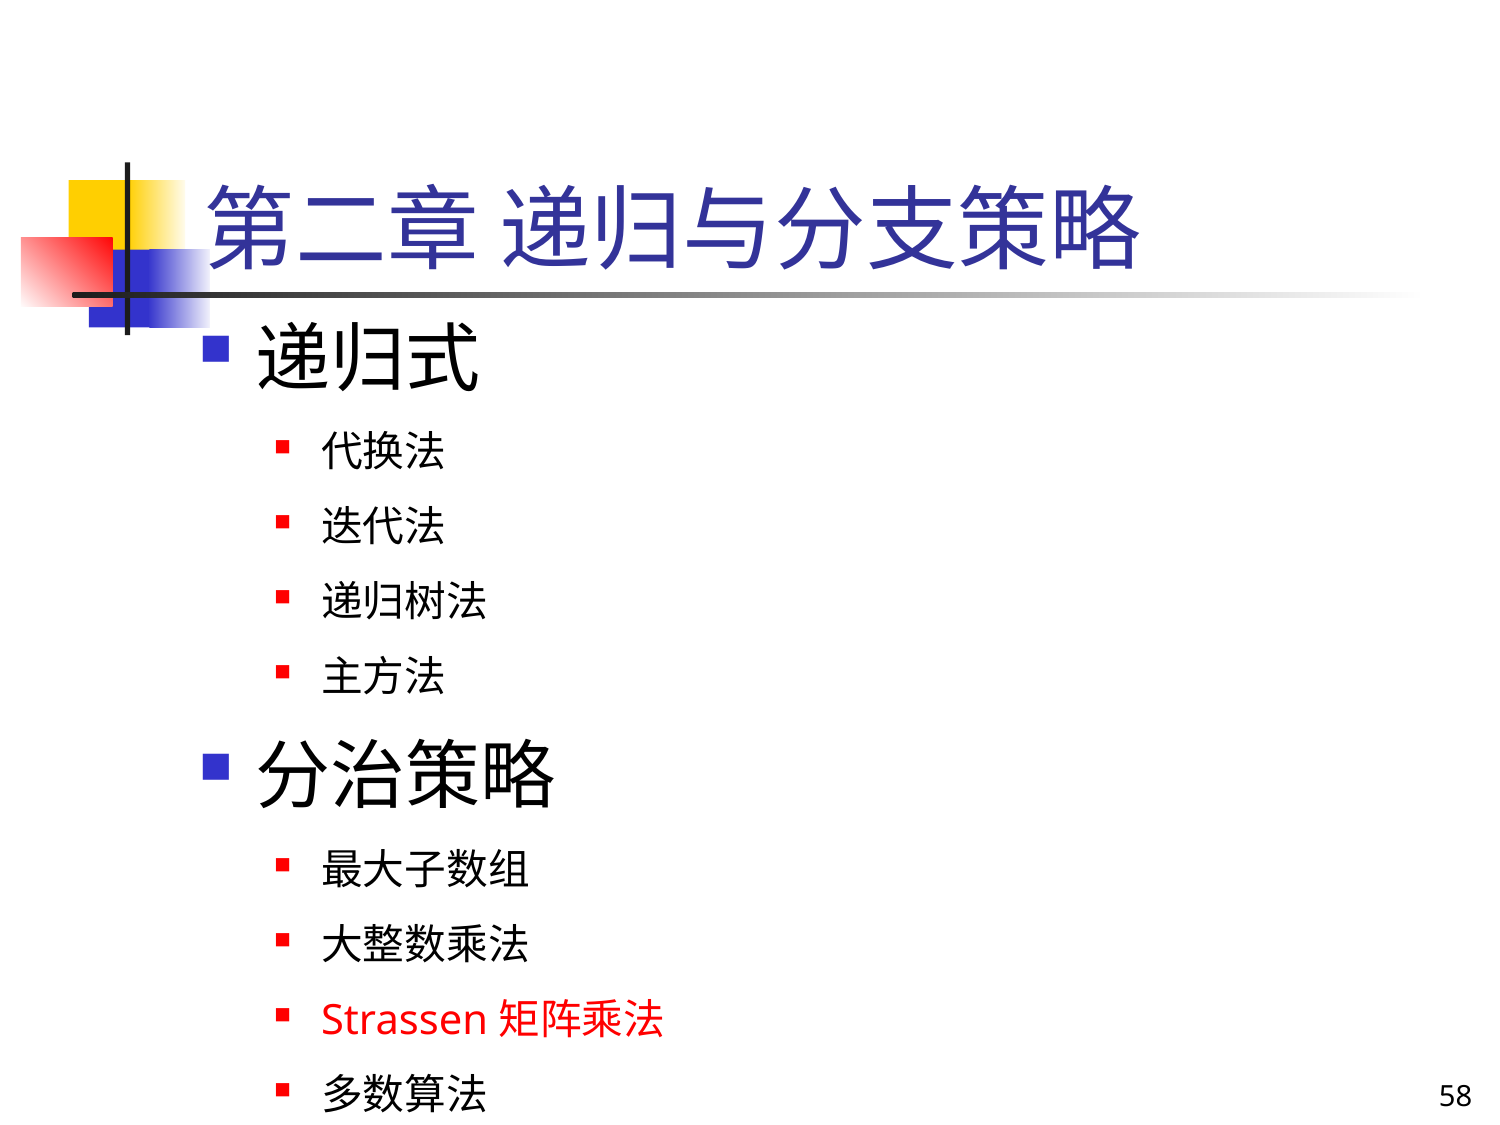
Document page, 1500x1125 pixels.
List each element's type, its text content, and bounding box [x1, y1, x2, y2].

list 递归式 代换法 迭代法 递归树法 主方法 分治策略 最大子数组 大整数乘法 Strassen矩阵乘法 多数算法 [184, 302, 1460, 1116]
slide_number 58 [1174, 1049, 1488, 1125]
title 第二章 递归与分支策略 [188, 101, 1468, 289]
